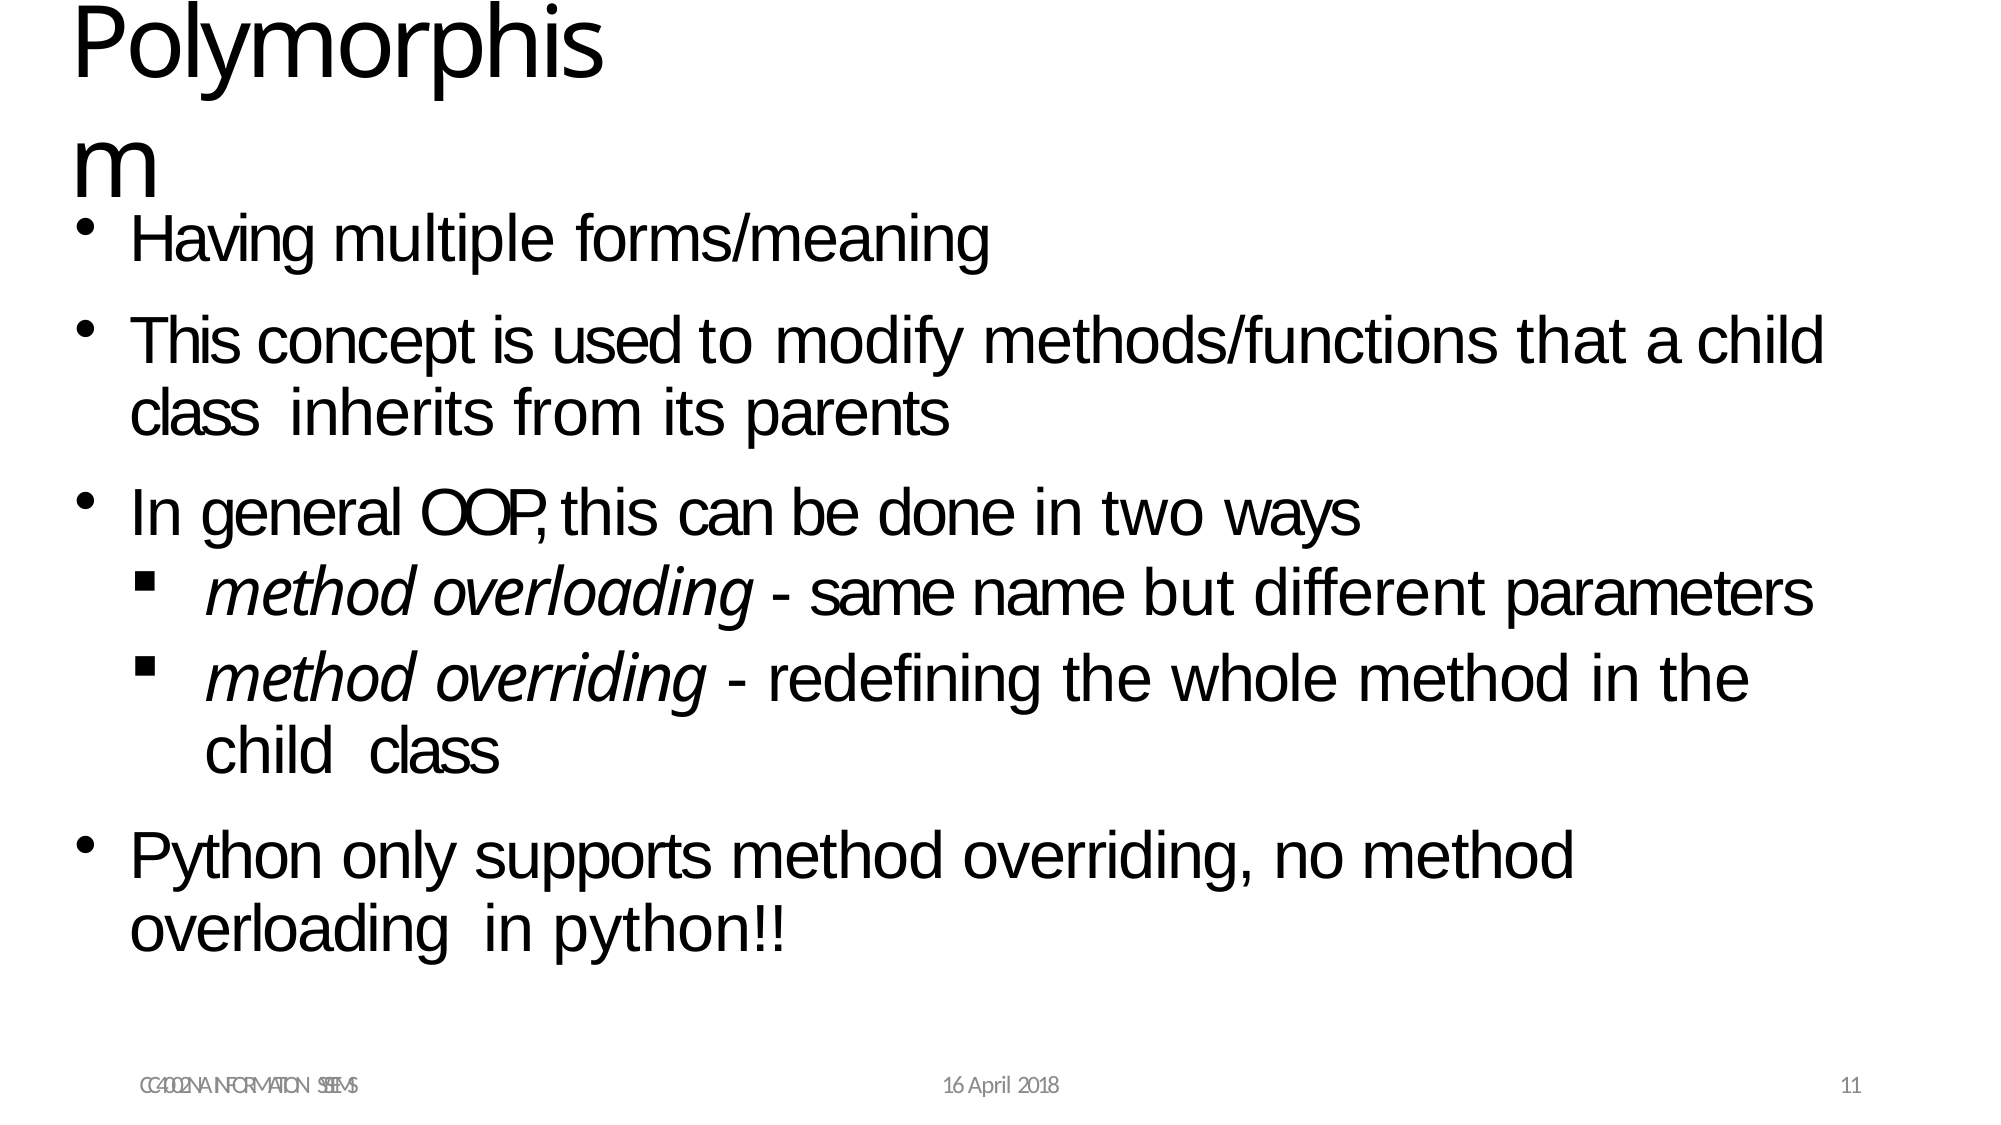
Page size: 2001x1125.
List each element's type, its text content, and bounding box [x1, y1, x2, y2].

title Polymorphism [67, 0, 638, 217]
slide_number 11 [1412, 965, 1863, 1125]
slide_number CC4002NA INFORMATION SYSTEMS [137, 965, 588, 1125]
footer 16 April 2018 [662, 965, 1338, 1125]
text_box Having multiple forms/meaning This concept is used to modify methods/functions that a child class inherits from its parents In general OOP, this can be done in two ways method overloading - same name but different parameters method overriding - redefining the whole method in the child class Python only supports method overriding, no method overloading in python!! [72, 171, 1945, 965]
